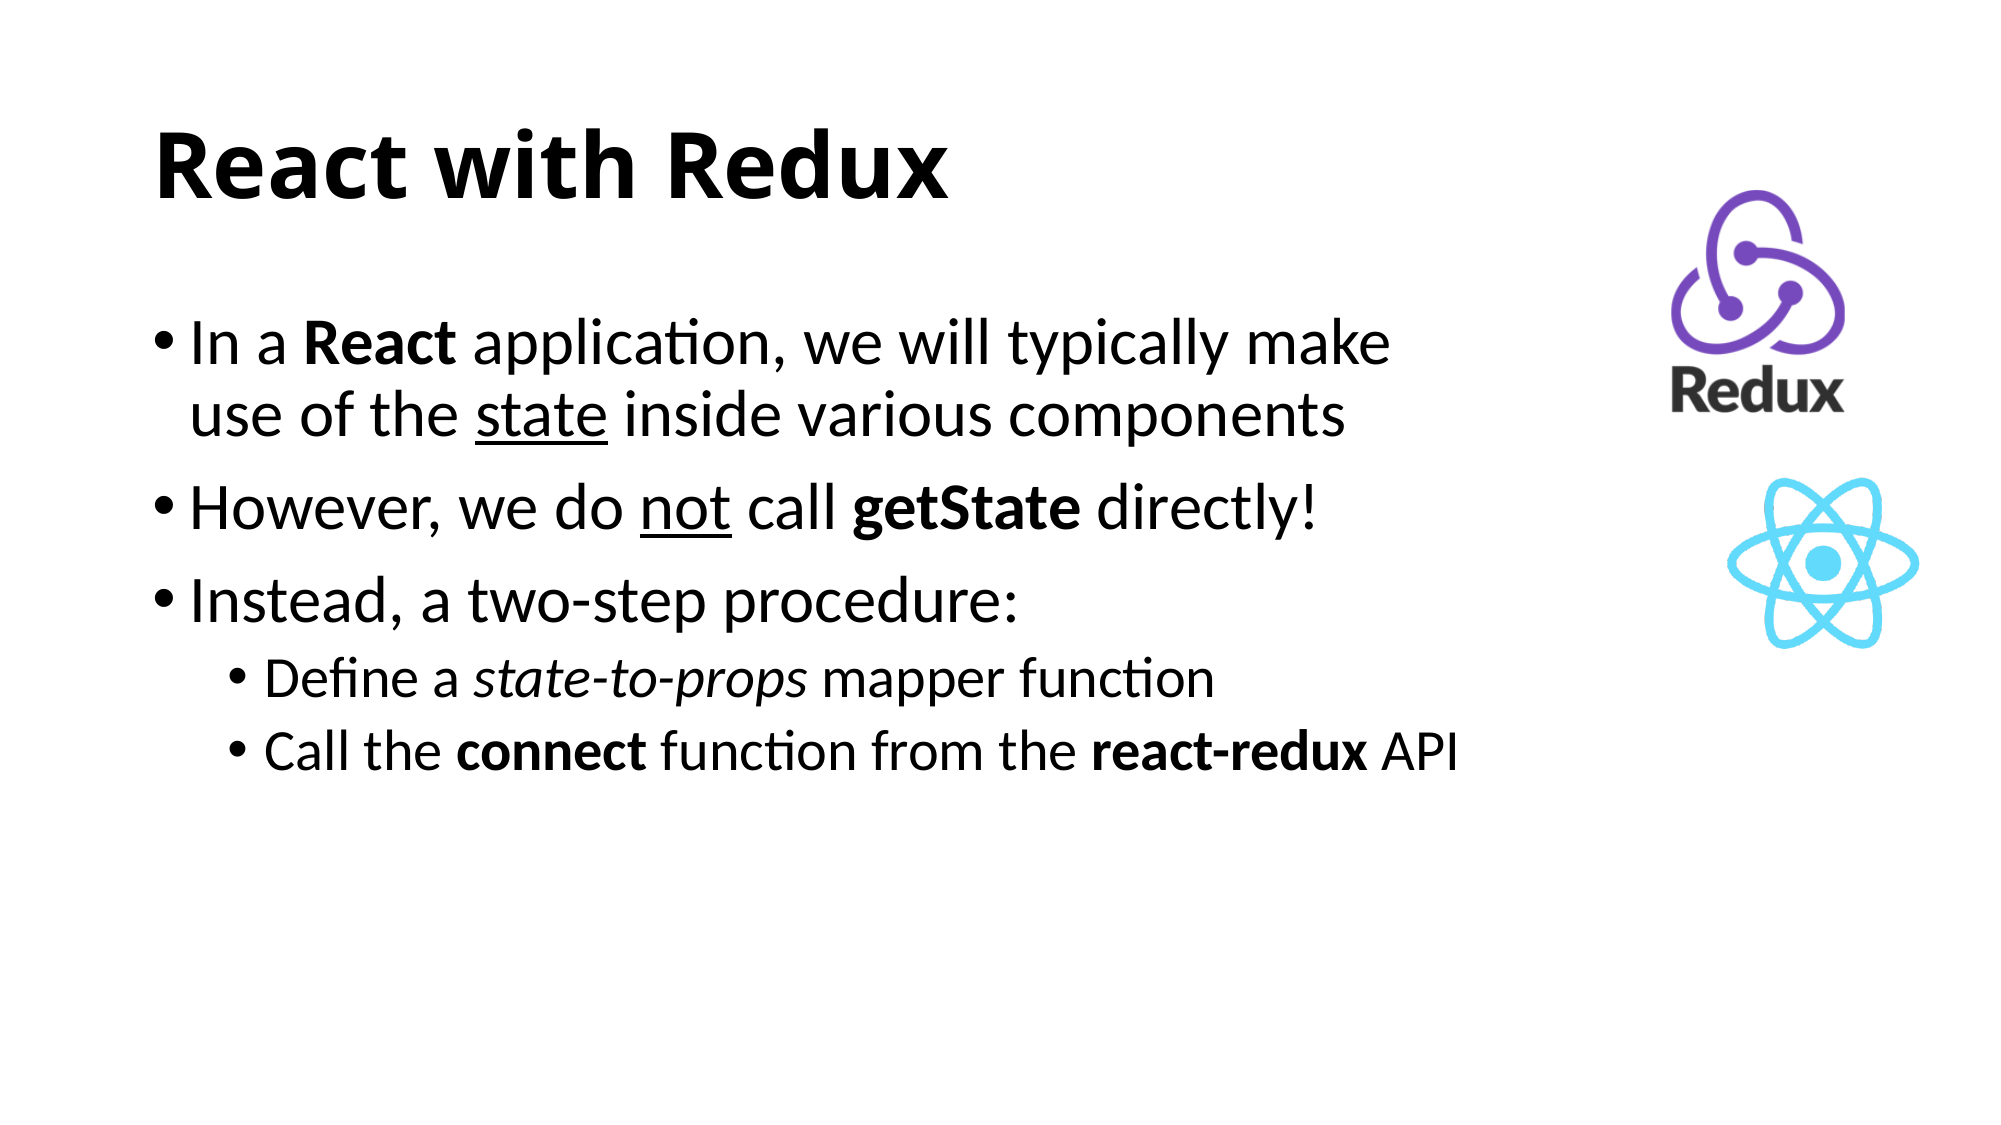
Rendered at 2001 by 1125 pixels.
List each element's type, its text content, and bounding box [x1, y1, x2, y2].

title React with Redux [137, 59, 1863, 278]
picture [1587, 168, 1928, 435]
picture [1658, 447, 1988, 680]
list In a React application, we will typically make use of the state inside various components However, we do not call getState directly! Instead, a two-step procedure: Define a state-to-props mapper function Call the connect function from the react-redux API [137, 299, 1497, 1014]
